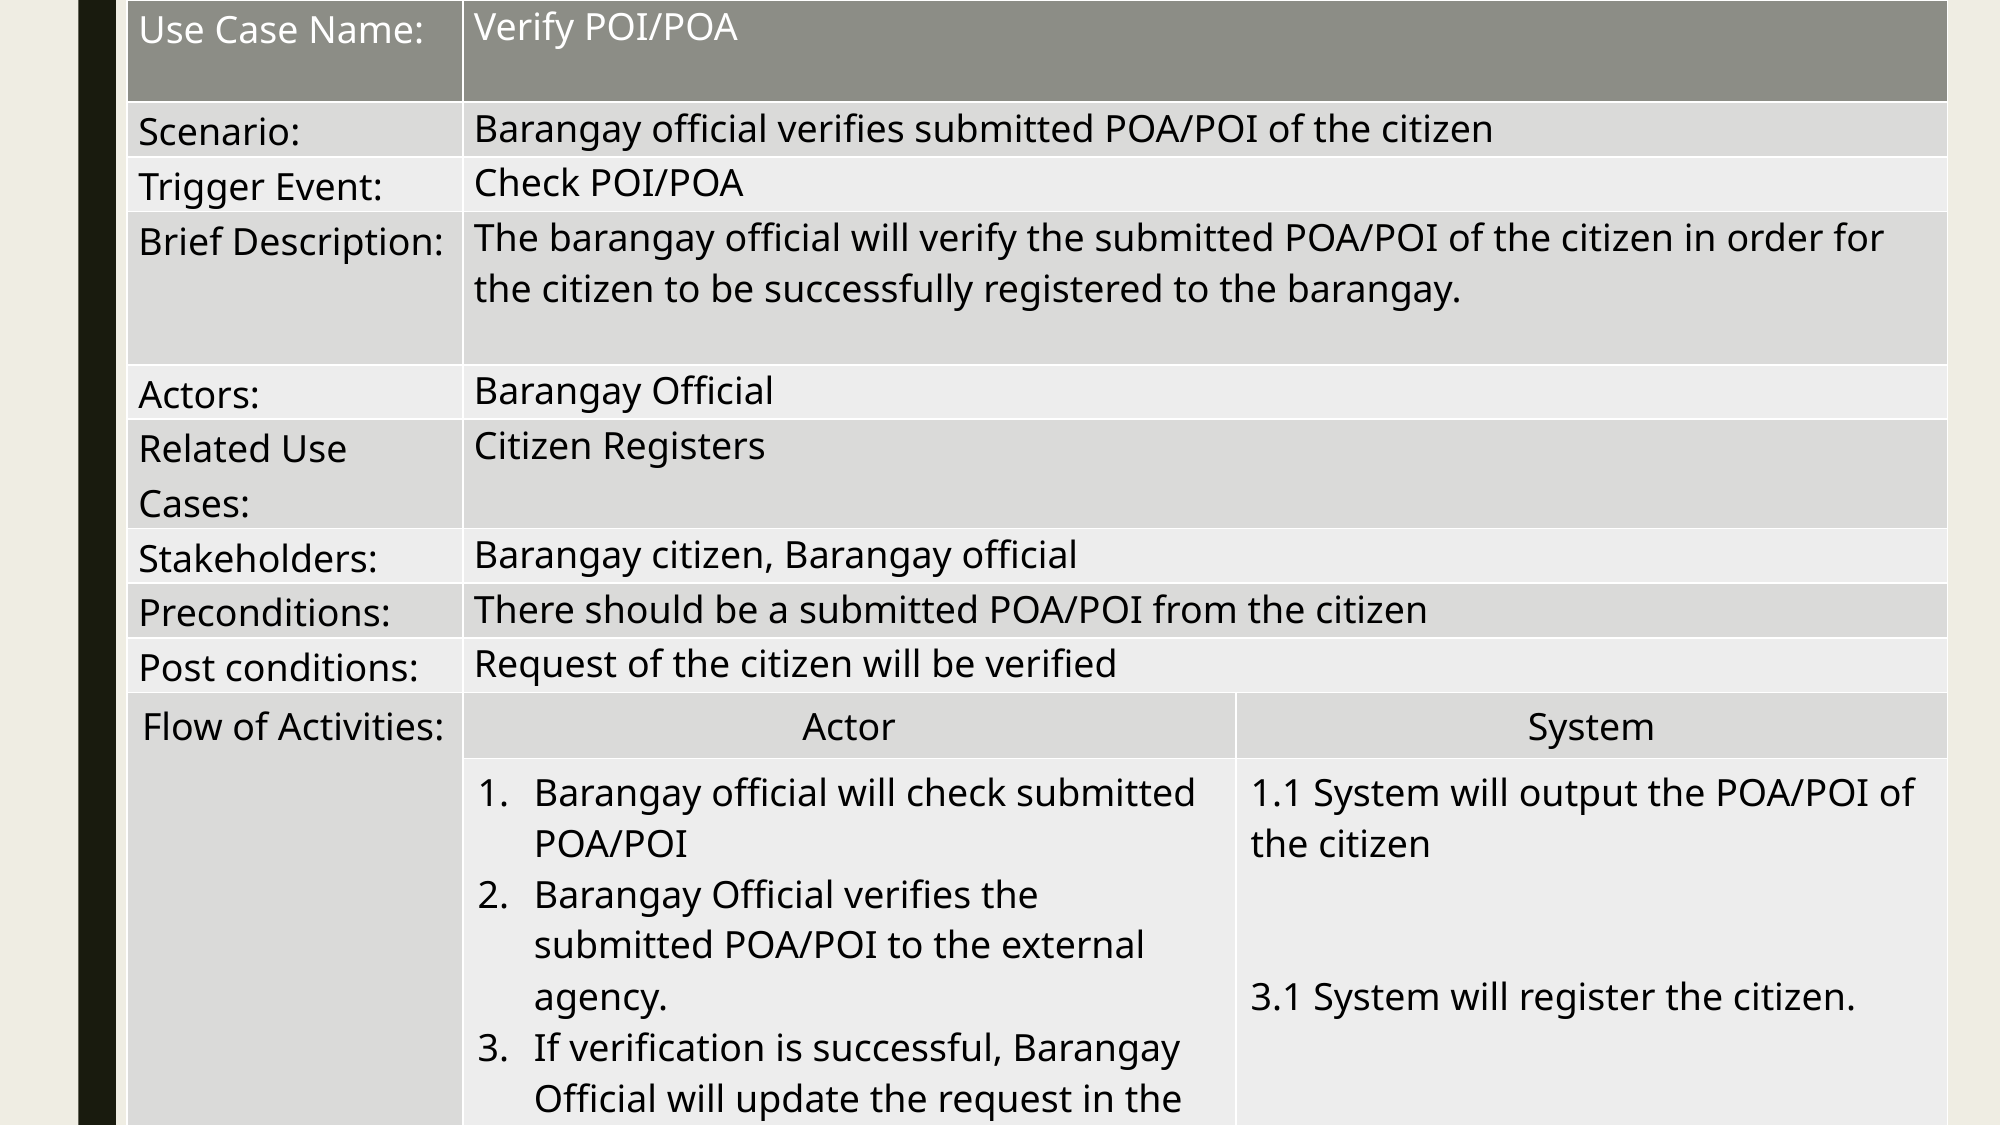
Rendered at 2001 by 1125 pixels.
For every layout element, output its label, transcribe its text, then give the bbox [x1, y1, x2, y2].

table_header Use Case Name: [128, 1, 462, 101]
table_cell Flow of Activities: [128, 693, 462, 1125]
table_cell Actor [464, 693, 1235, 758]
table_cell Barangay Official [464, 366, 1947, 418]
table_cell System [1237, 693, 1947, 758]
table_cell Scenario: [128, 103, 462, 156]
table_cell Brief Description: [128, 212, 462, 364]
table_cell Related Use Cases: [128, 420, 462, 528]
table_header Verify POI/POA [464, 1, 1947, 101]
table_cell Request of the citizen will be verified [464, 639, 1947, 692]
table_cell The barangay official will verify the submitted POA/POI of the citizen in order for the citizen to be successfully registered to the barangay. [464, 212, 1947, 364]
table_cell There should be a submitted POA/POI from the citizen [464, 584, 1947, 637]
table_cell Barangay official will check submitted POA/POI Barangay Official verifies the submitted POA/POI to the external agency. If verification is successful, Barangay Official will update the request in the system [464, 759, 1235, 1125]
table_cell 1.1 System will output the POA/POI of the citizen 3.1 System will register the citizen. [1237, 759, 1947, 1125]
table_cell Preconditions: [128, 584, 462, 637]
table_cell Barangay citizen, Barangay official [464, 529, 1947, 582]
table_cell Actors: [128, 366, 462, 418]
table_cell Citizen Registers [464, 420, 1947, 528]
table_cell Post conditions: [128, 639, 462, 692]
table_cell Barangay official verifies submitted POA/POI of the citizen [464, 103, 1947, 156]
table_cell Trigger Event: [128, 158, 462, 211]
table_cell Check POI/POA [464, 158, 1947, 211]
table_cell Stakeholders: [128, 529, 462, 582]
